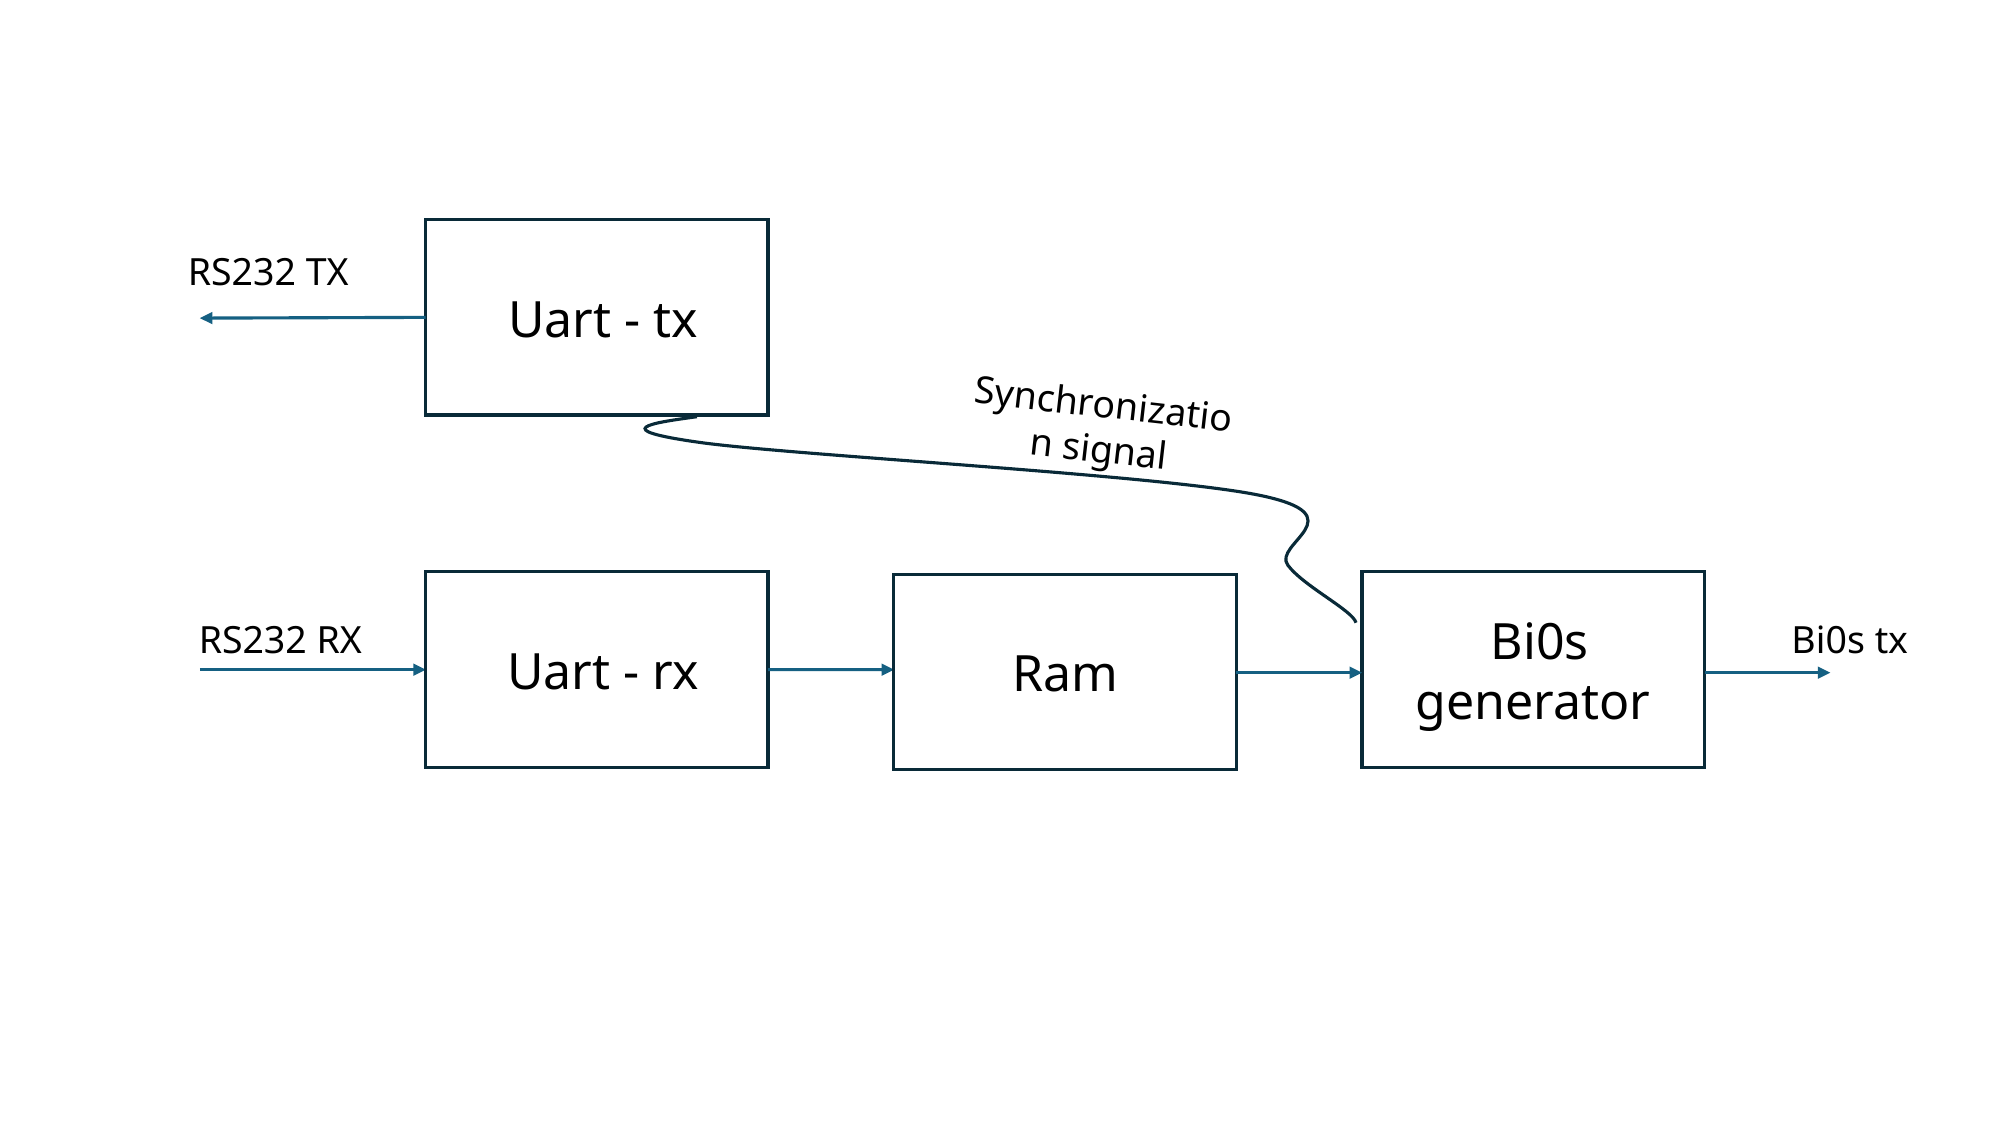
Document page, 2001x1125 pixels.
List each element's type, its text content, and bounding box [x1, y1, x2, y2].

text_box Synchronization signal [941, 355, 1261, 495]
text_box Ram [892, 573, 1238, 771]
text_box RS232 RX [162, 609, 399, 669]
text_box Uart - rx [424, 570, 770, 769]
text_box Uart - tx [424, 218, 770, 417]
text_box Bi0s generator [1360, 570, 1706, 769]
text_box Bi0s tx [1731, 609, 1969, 669]
text_box RS232 TX [172, 240, 364, 301]
text_box [643, 415, 1358, 624]
